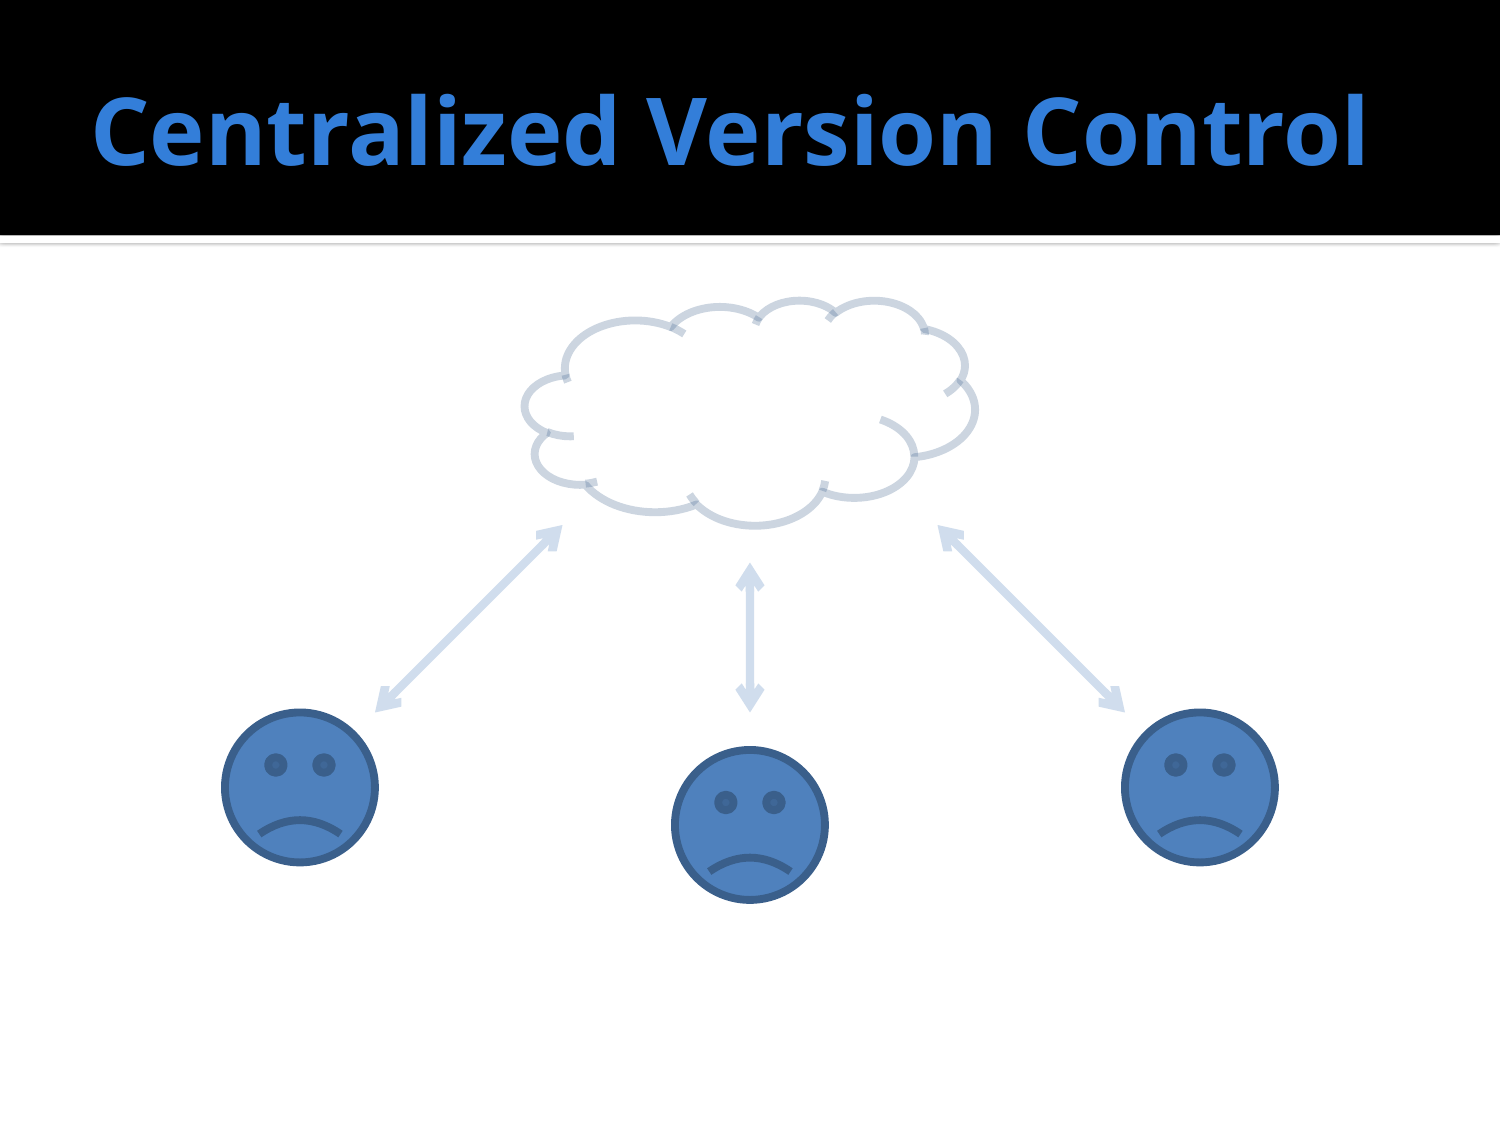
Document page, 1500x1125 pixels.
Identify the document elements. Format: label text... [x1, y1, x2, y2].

title Centralized Version Control [75, 25, 1425, 231]
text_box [937, 524, 1125, 713]
text_box [221, 708, 379, 867]
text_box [374, 524, 563, 713]
text_box [1121, 708, 1279, 867]
text_box [671, 746, 829, 904]
text_box [520, 296, 980, 530]
